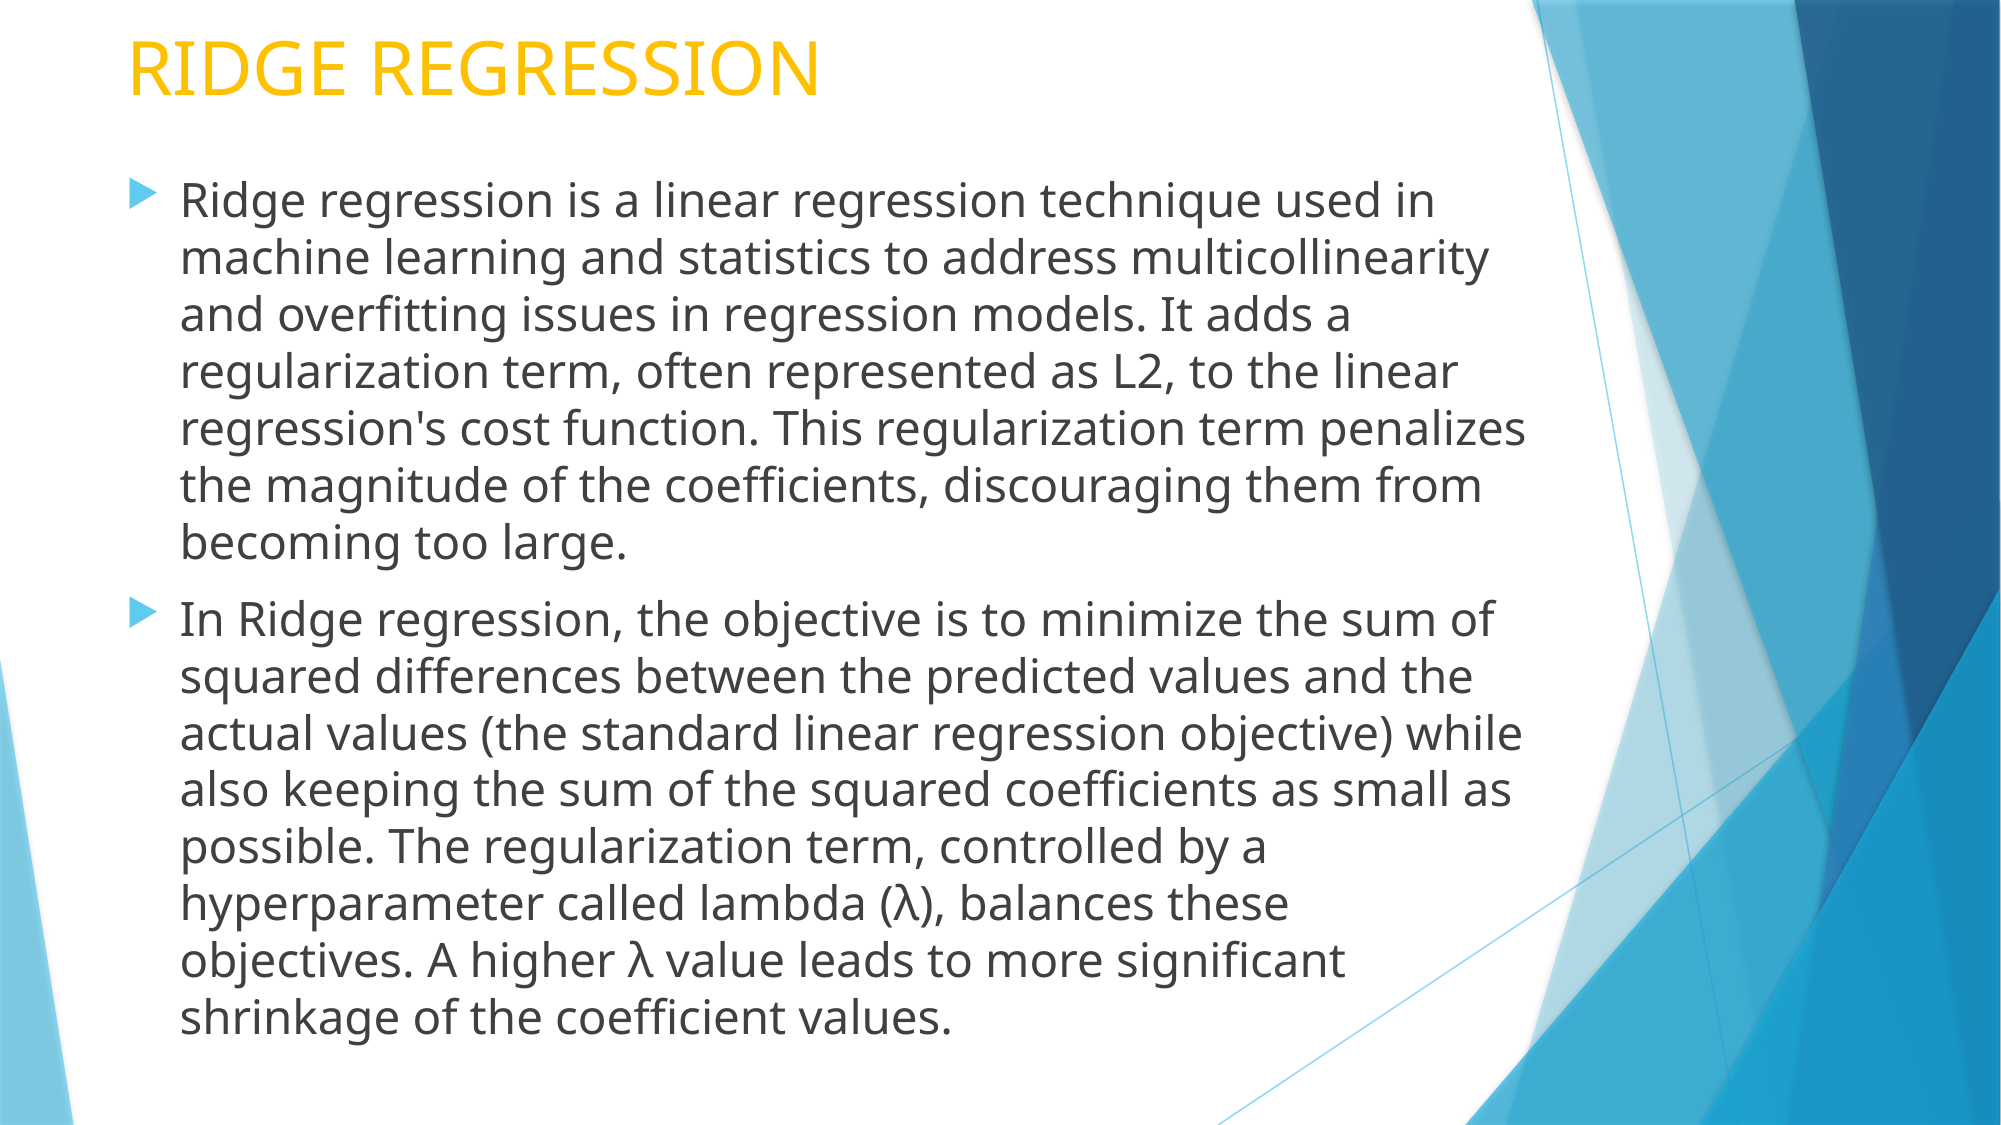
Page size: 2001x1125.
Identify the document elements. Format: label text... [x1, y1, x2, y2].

list Ridge regression is a linear regression technique used in machine learning and statistics to address multicollinearity and overfitting issues in regression models. It adds a regularization term, often represented as L2, to the linear regression's cost function. This regularization term penalizes the magnitude of the coefficients, discouraging them from becoming too large. In Ridge regression, the objective is to minimize the sum of squared differences between the predicted values and the actual values (the standard linear regression objective) while also keeping the sum of the squared coefficients as small as possible. The regularization term, controlled by a hyperparameter called lambda (λ), balances these objectives. A higher λ value leads to more significant shrinkage of the coefficient values. [111, 162, 1545, 1063]
title RIDGE REGRESSION [111, 12, 1522, 162]
